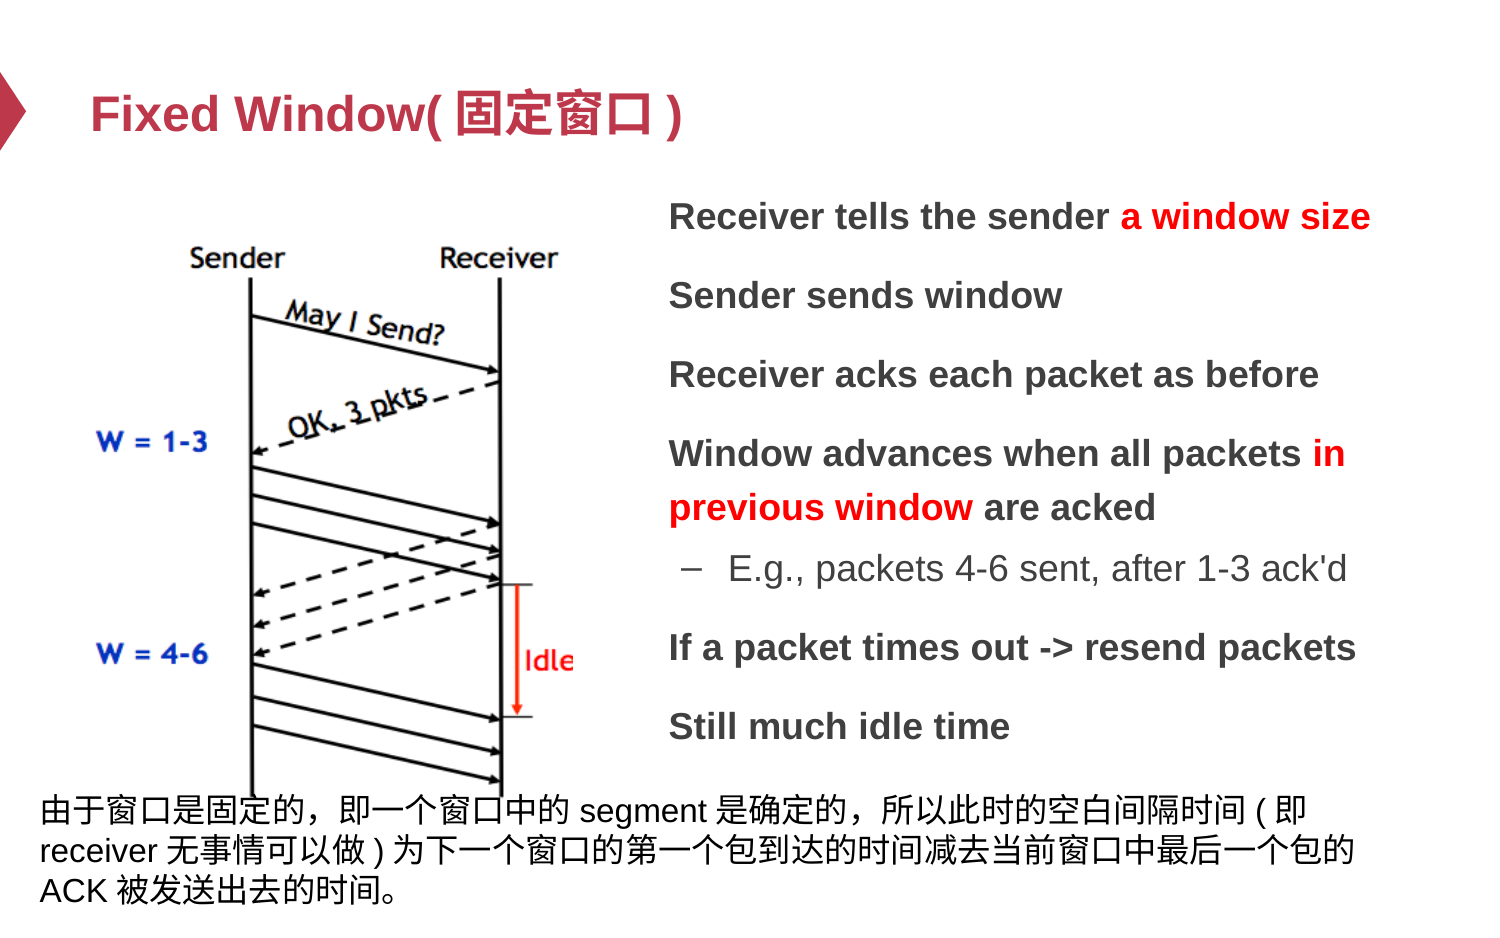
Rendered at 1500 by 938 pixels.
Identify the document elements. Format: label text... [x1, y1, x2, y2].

text_box 由于窗口是固定的，即一个窗口中的segment是确定的，所以此时的空白间隔时间(即receiver无事情可以做)为下一个窗口的第一个包到达的时间减去当前窗口中最后一个包的ACK被发送出去的时间。 [24, 782, 1423, 917]
list Receiver tells the sender a window size Sender sends window Receiver acks each packet as before Window advances when all packets in previous window are acked E.g., packets 4-6 sent, after 1-3 ack'd If a packet times out -> resend packets Still much idle time [653, 175, 1436, 873]
title Fixed Window(固定窗口) [75, 37, 1425, 186]
picture [86, 232, 573, 809]
